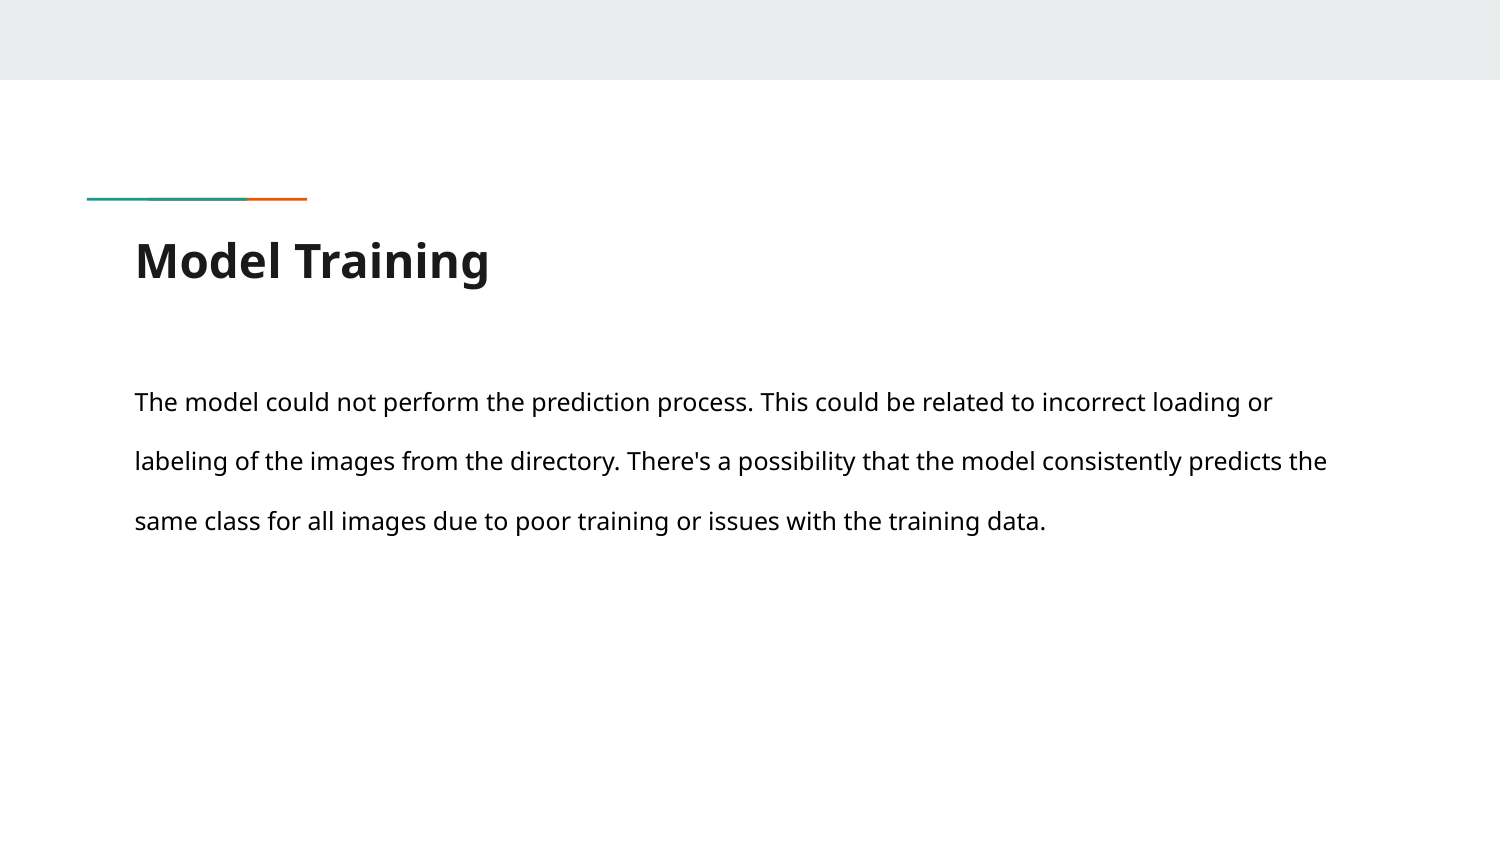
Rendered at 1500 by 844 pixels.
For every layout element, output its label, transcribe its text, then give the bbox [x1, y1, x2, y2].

title Model Training [119, 216, 1381, 305]
list The model could not perform the prediction process. This could be related to incorrect loading or labeling of the images from the directory. There's a possibility that the model consistently predicts the same class for all images due to poor training or issues with the training data. [119, 341, 1381, 712]
